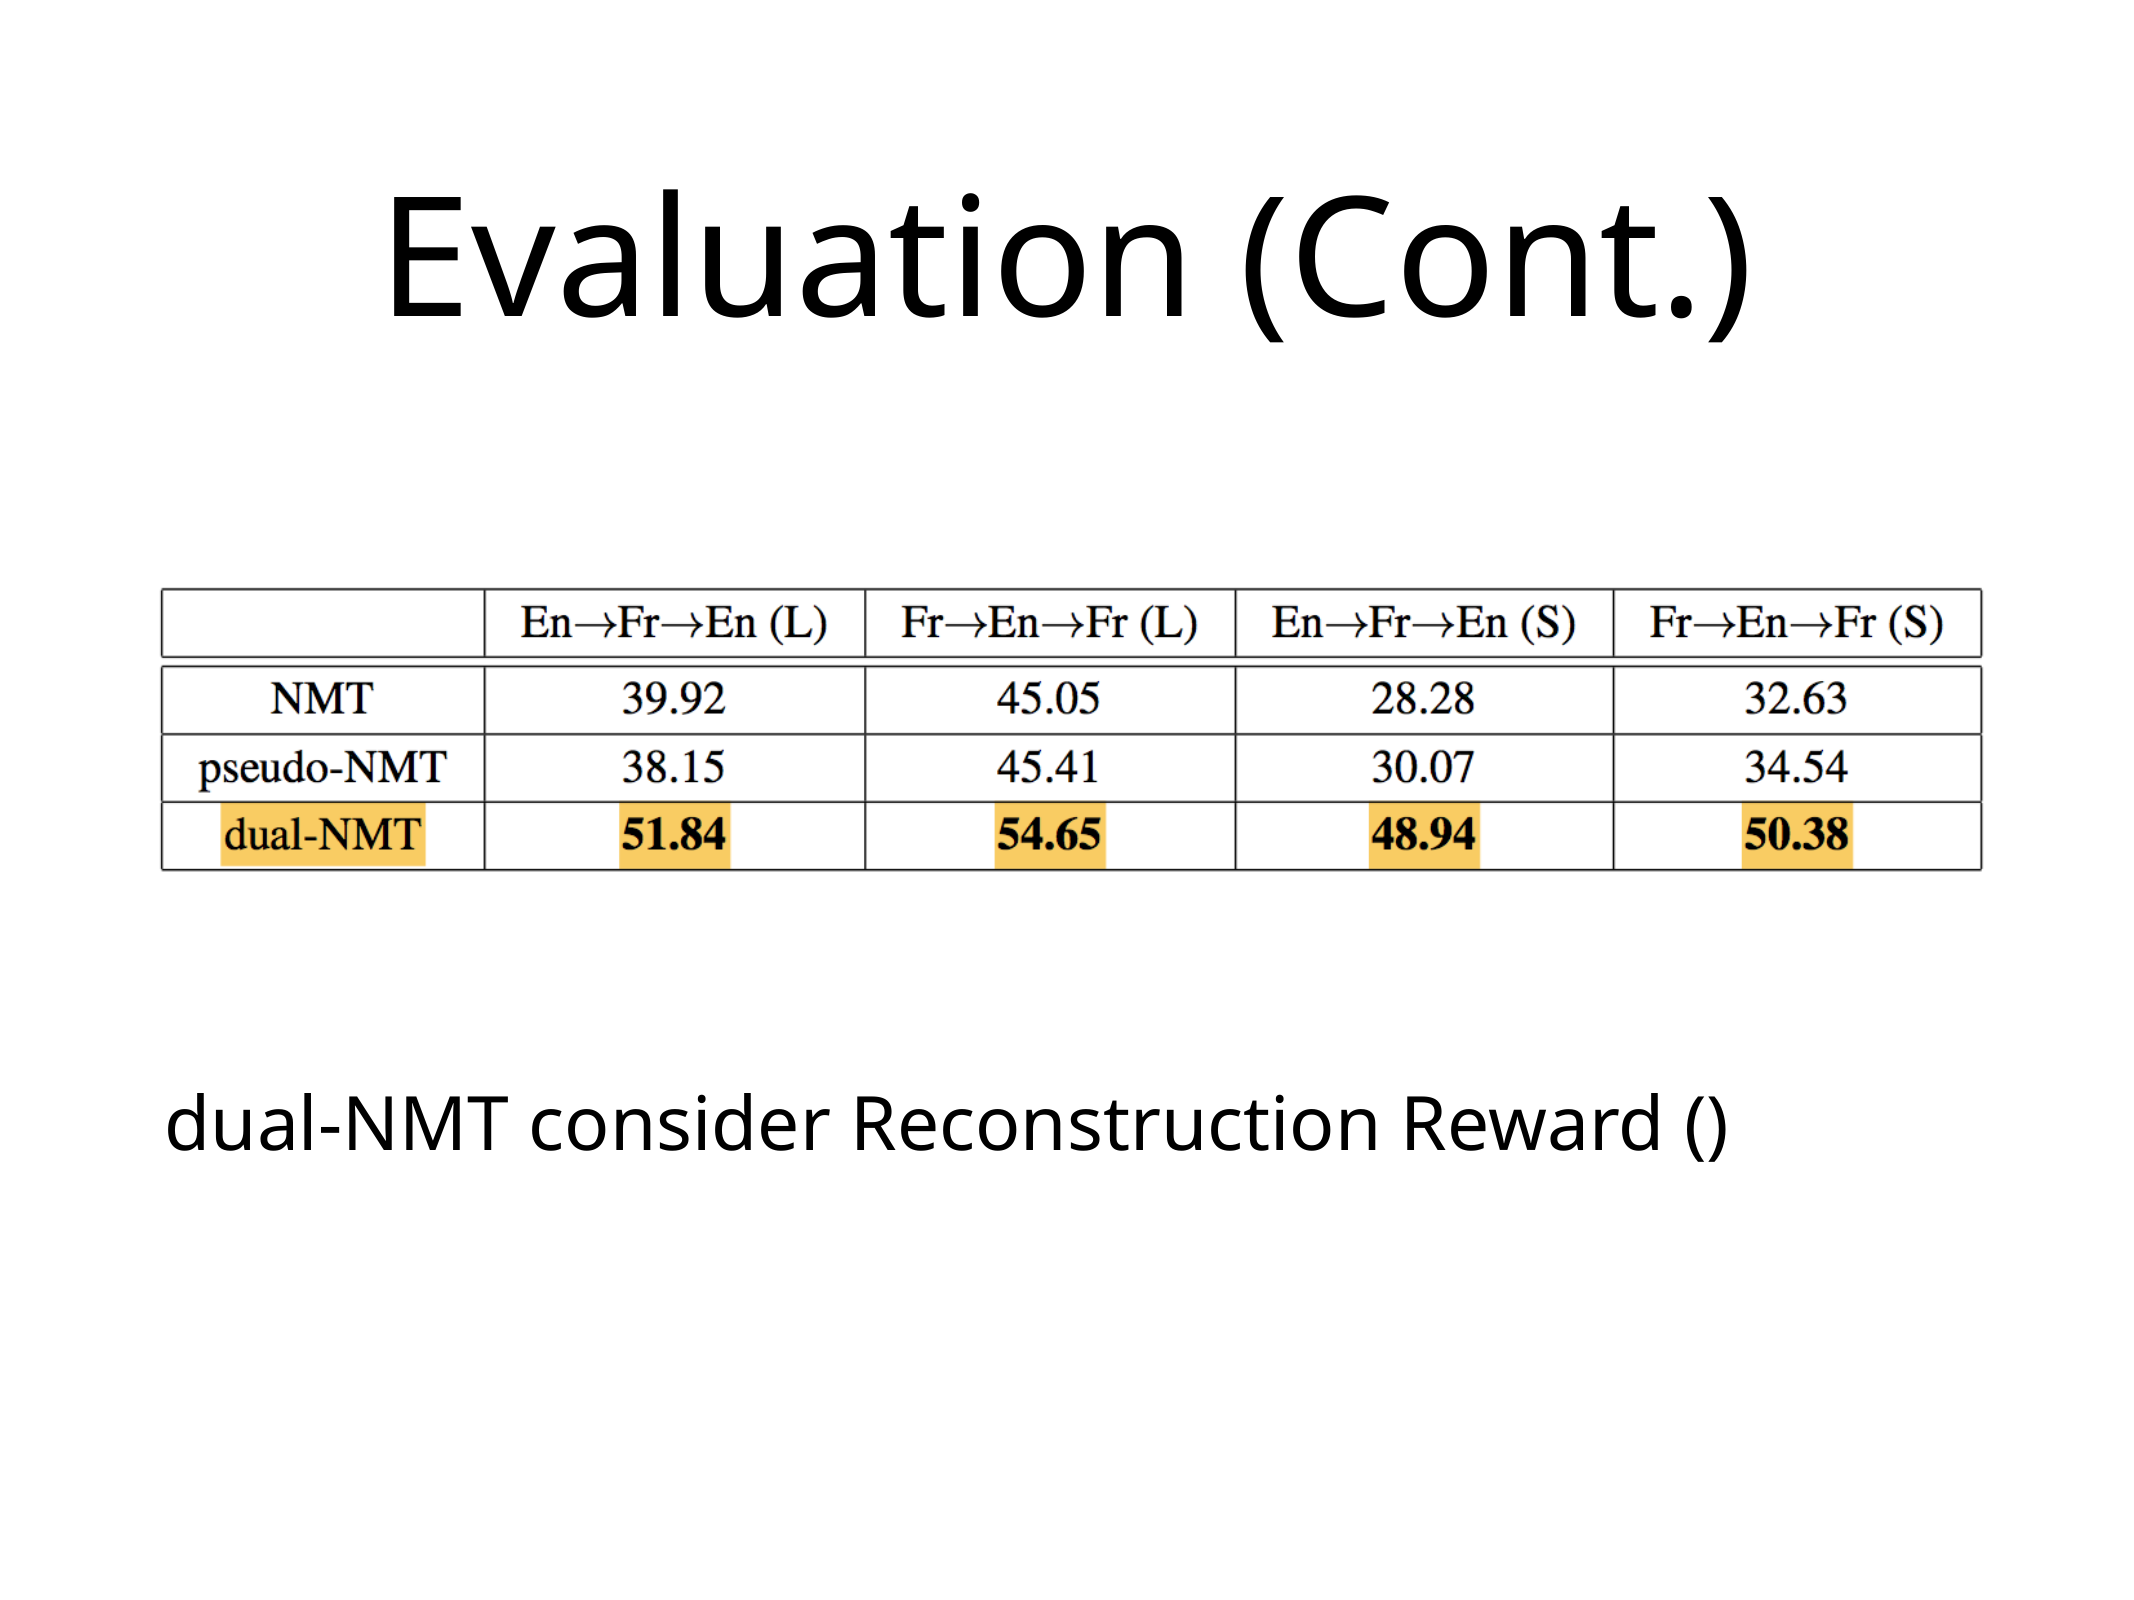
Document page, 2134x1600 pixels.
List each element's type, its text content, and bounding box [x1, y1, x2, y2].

picture [155, 579, 1991, 882]
title Evaluation (Cont.) [155, 72, 1978, 428]
